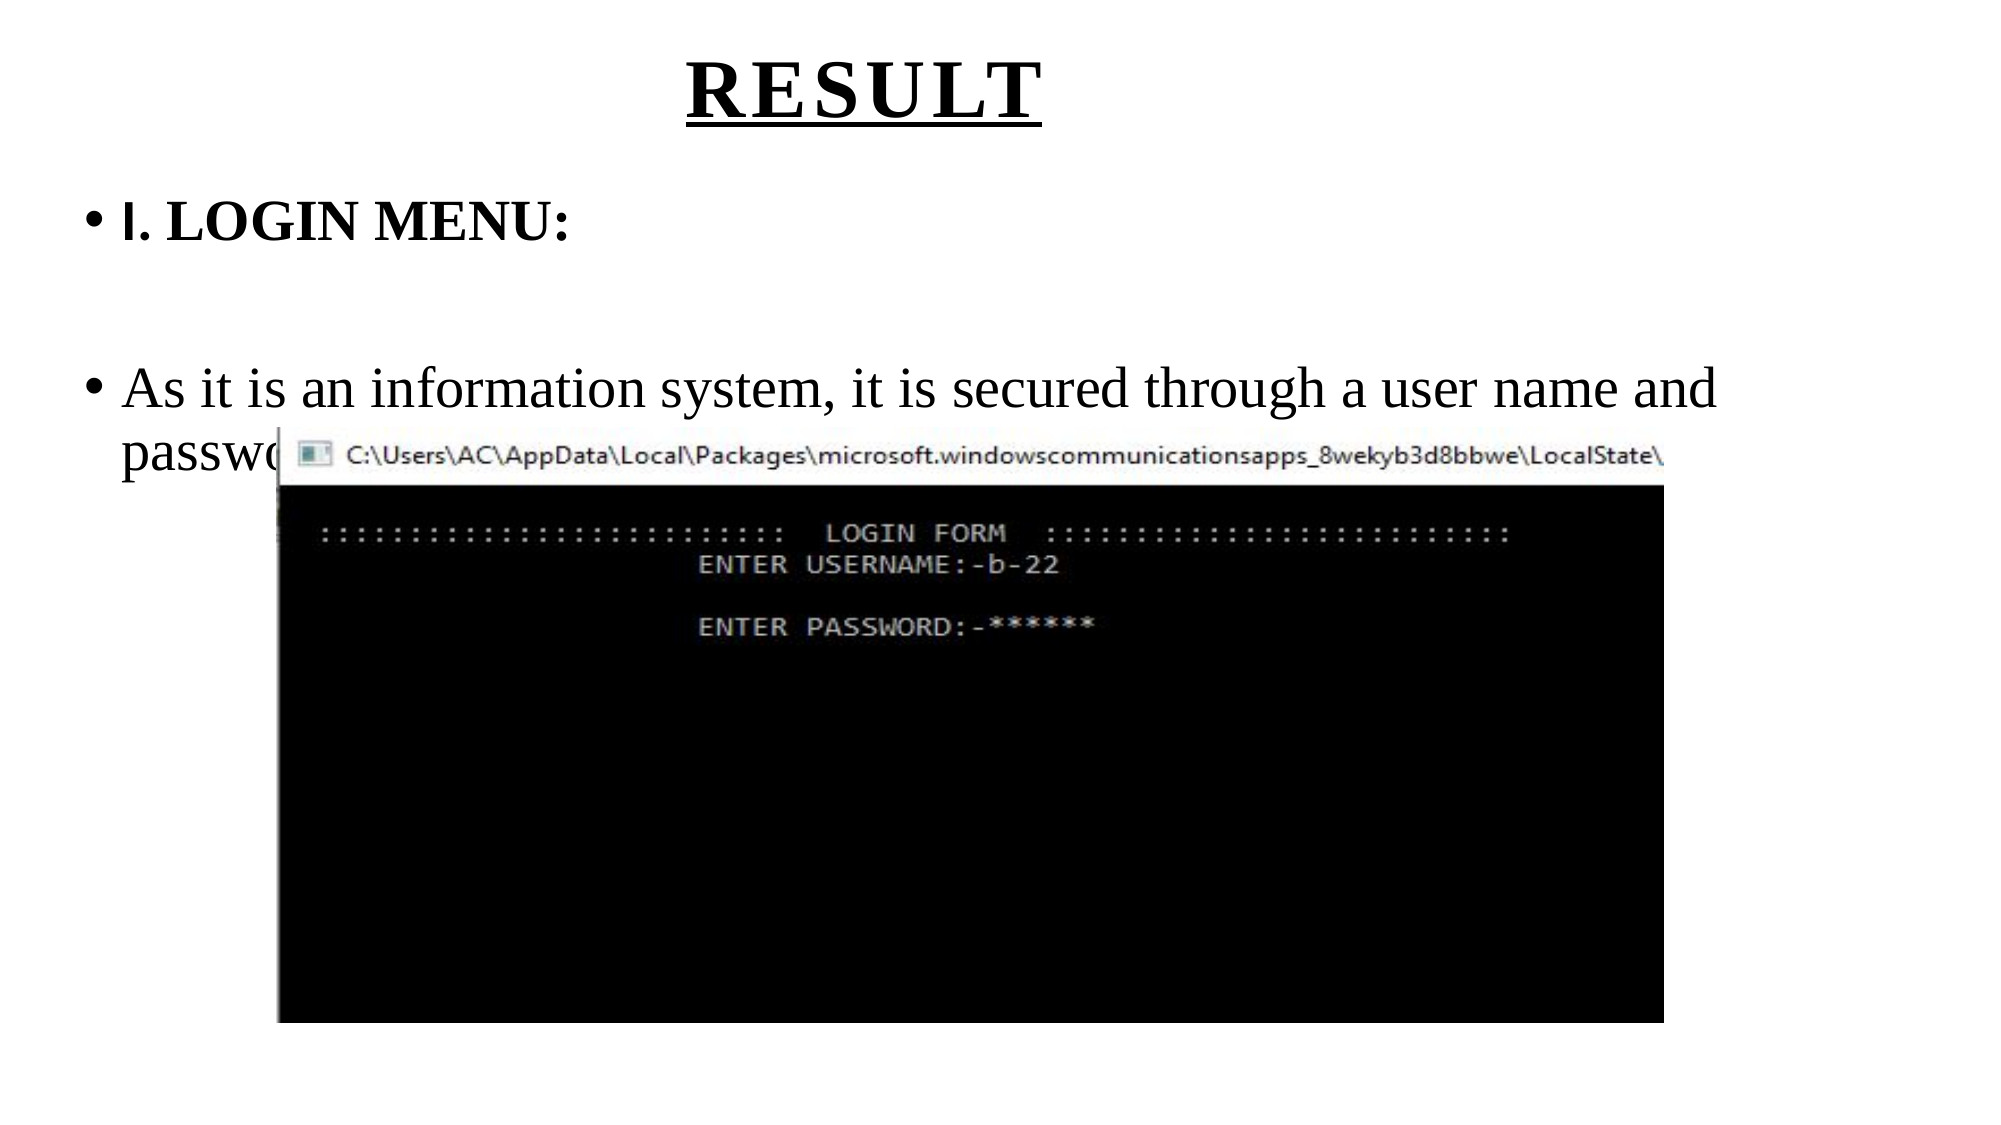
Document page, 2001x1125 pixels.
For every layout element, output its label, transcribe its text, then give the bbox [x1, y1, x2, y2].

list I. LOGIN MENU: As it is an information system, it is secured through a user name and password. [69, 182, 1980, 1125]
picture [276, 427, 1664, 1023]
title RESULT [145, 32, 1583, 149]
text_box [189, 207, 701, 279]
